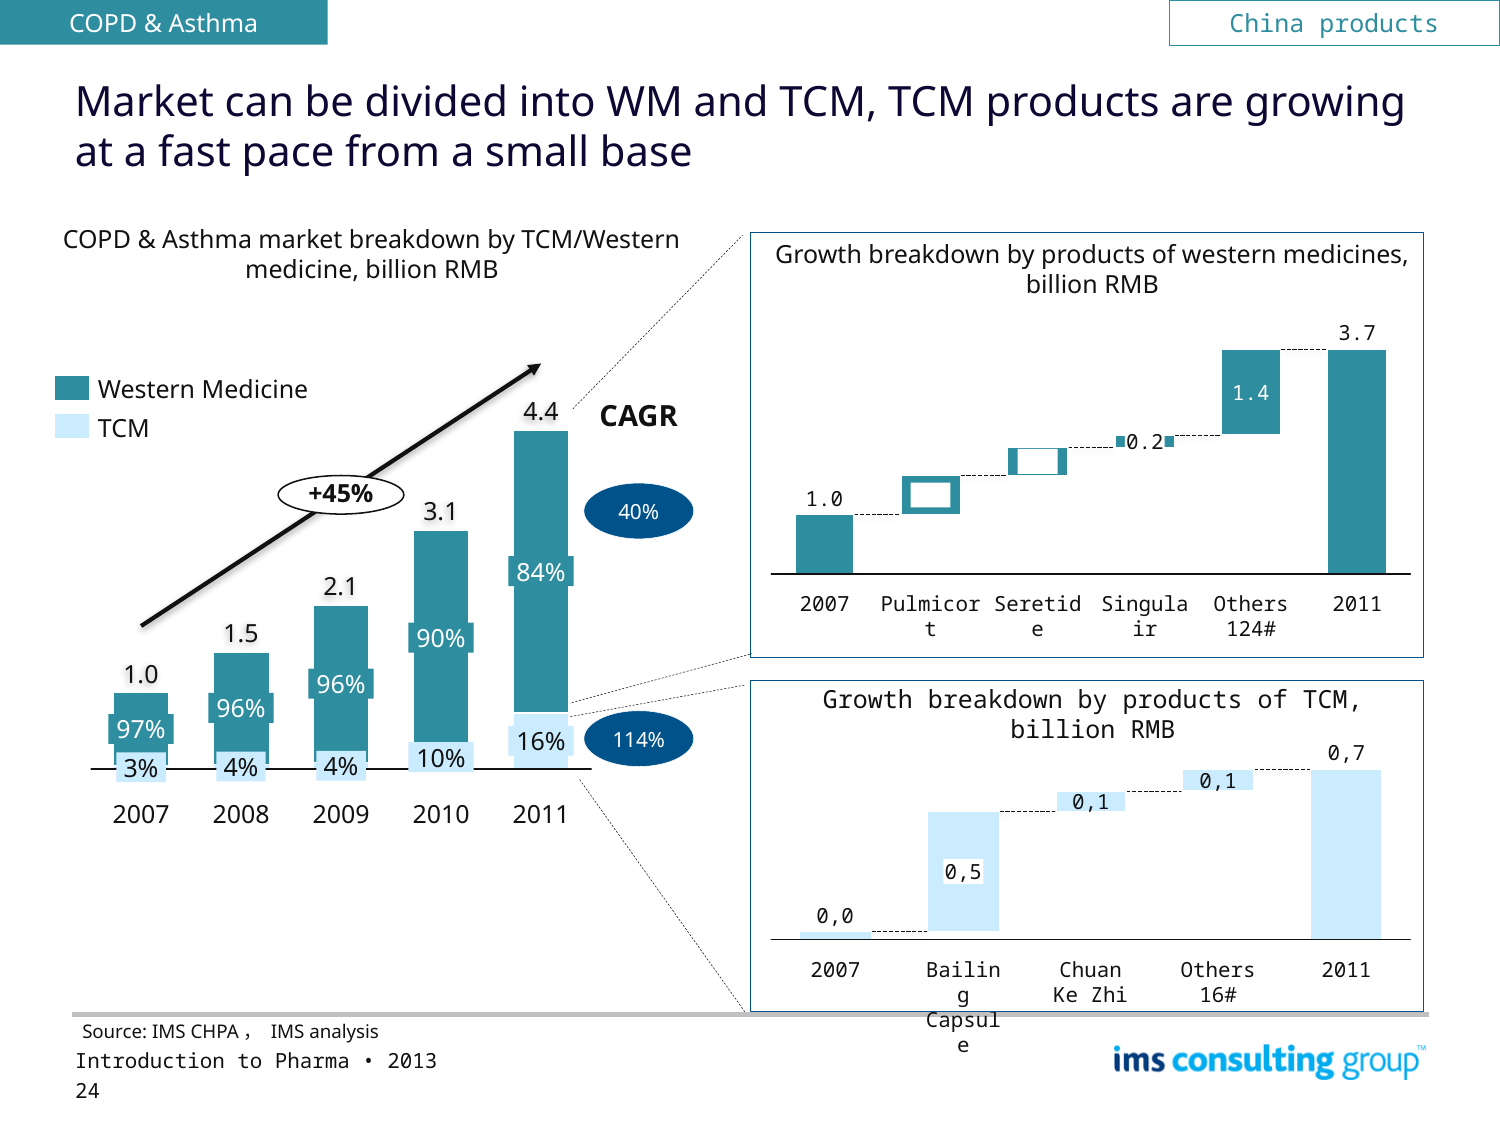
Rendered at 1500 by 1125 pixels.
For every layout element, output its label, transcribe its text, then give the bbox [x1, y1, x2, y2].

text_box [750, 680, 1424, 757]
text_box 2011 [508, 805, 574, 829]
text_box [750, 232, 1424, 337]
text_box CAGR [615, 417, 734, 440]
text_box 2007 [108, 805, 174, 829]
text_box 40% [616, 483, 694, 539]
footer Introduction to Pharma • 2013 [74, 1047, 1078, 1083]
text_box [750, 600, 1424, 658]
text_box 2008 [208, 805, 274, 829]
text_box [616, 653, 752, 706]
text_box COPD & Asthma [0, 0, 328, 45]
text_box COPD & Asthma market breakdown by TCM/Western medicine, billion RMB [30, 216, 714, 292]
text_box [750, 971, 1424, 1012]
text_box 2009 [308, 805, 374, 829]
title Market can be divided into WM and TCM, TCM products are growing at a fast pace from a small base [74, 74, 1425, 225]
text_box Growth breakdown by products of TCM, billion RMB [793, 676, 1392, 680]
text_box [572, 234, 743, 410]
text_box 114% [616, 724, 694, 767]
text_box [54, 413, 74, 440]
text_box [755, 753, 1428, 967]
picture [1346, 1071, 1356, 1077]
text_box CAGR [547, 389, 567, 412]
text_box Source: IMS CHPA， IMS analysis [67, 1012, 1424, 1050]
text_box 2010 [408, 805, 474, 829]
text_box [579, 779, 746, 1013]
text_box [54, 374, 90, 401]
picture [1114, 1044, 1431, 1080]
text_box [140, 363, 542, 627]
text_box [75, 414, 611, 796]
text_box China products [1169, 0, 1500, 46]
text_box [755, 333, 1428, 598]
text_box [616, 684, 745, 717]
text_box Western Medicine [97, 373, 135, 404]
